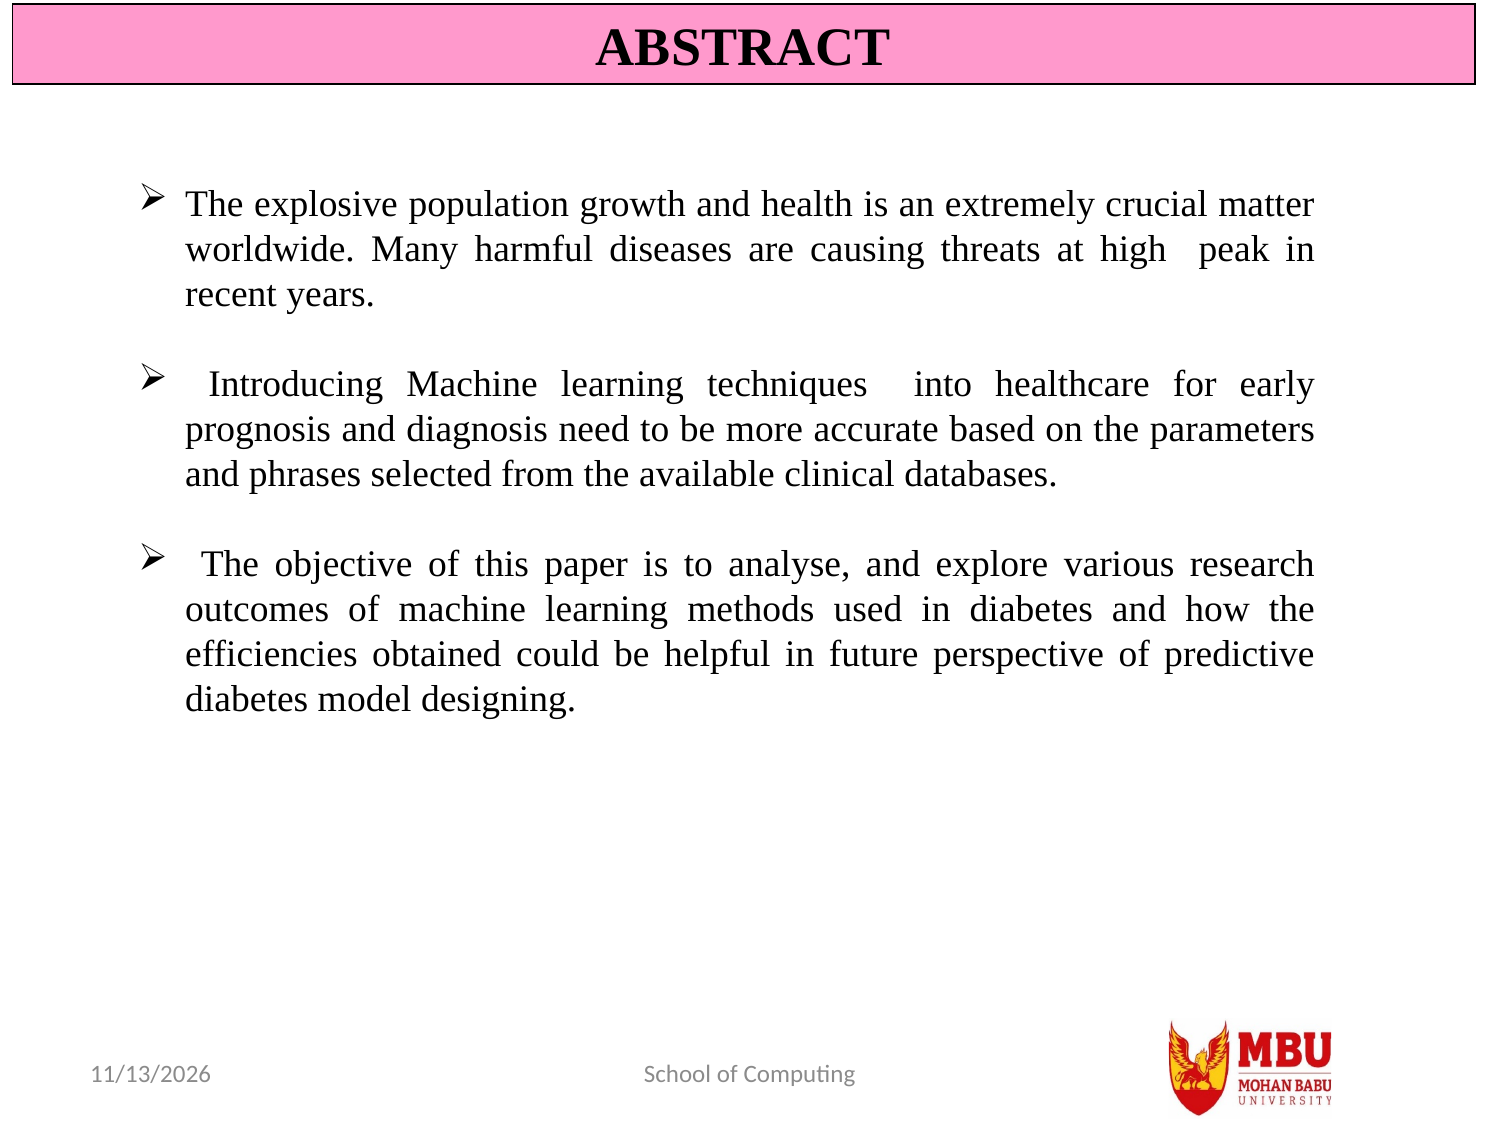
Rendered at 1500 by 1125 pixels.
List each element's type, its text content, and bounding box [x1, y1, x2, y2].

text_box ABSTRACT [12, 4, 1475, 84]
footer School of Computing [512, 1042, 988, 1103]
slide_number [75, 1042, 425, 1103]
text_box The explosive population growth and health is an extremely crucial matter worldwide. Many harmful diseases are causing threats at high peak in recent years. Introducing Machine learning techniques into healthcare for early prognosis and diagnosis need to be more accurate based on the parameters and phrases selected from the available clinical databases. The objective of this paper is to analyse, and explore various research outcomes of machine learning methods used in diabetes and how the efficiencies obtained could be helpful in future perspective of predictive diabetes model designing. [123, 171, 1332, 727]
picture [1168, 1018, 1332, 1119]
